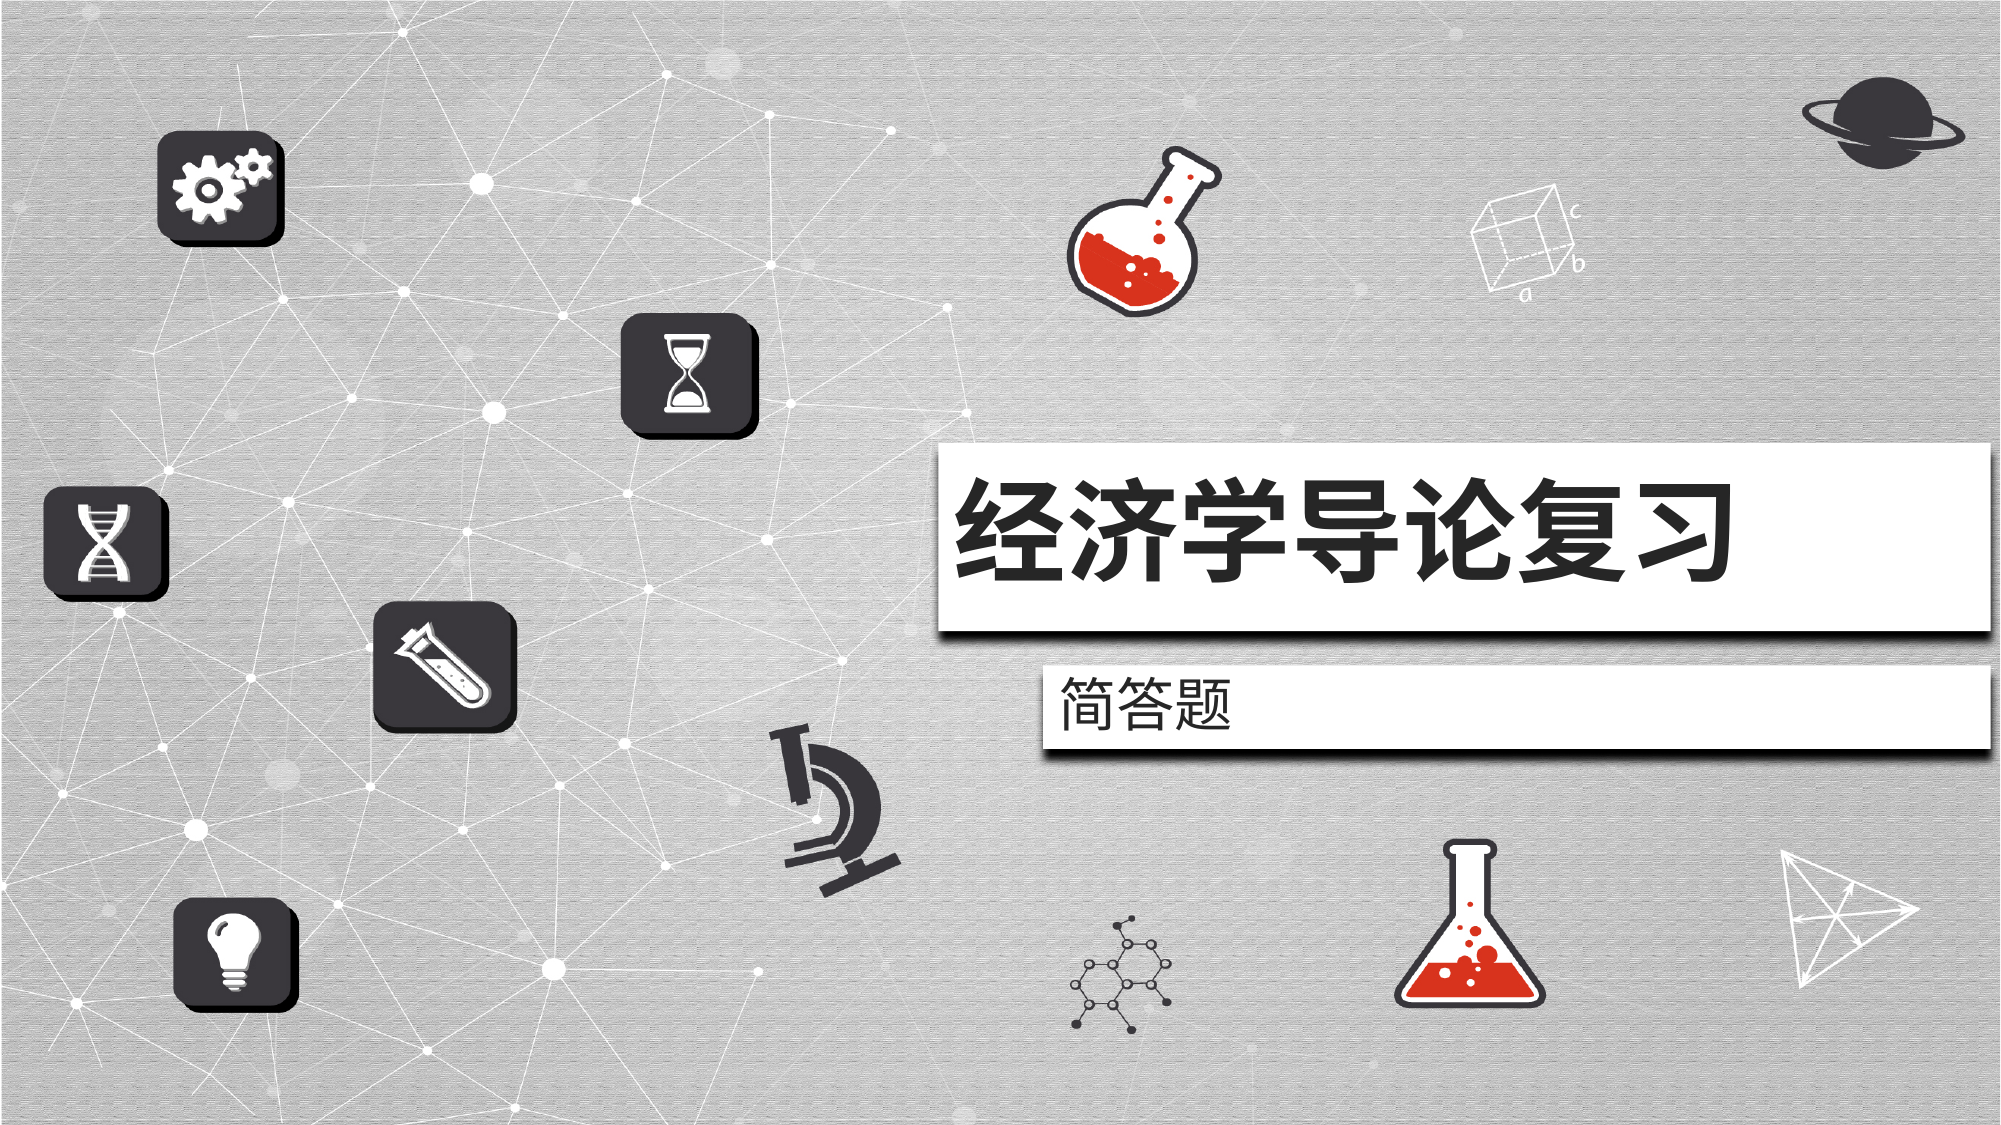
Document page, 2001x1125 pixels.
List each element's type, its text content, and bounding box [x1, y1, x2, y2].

subtitle 简答题 [1043, 665, 1991, 749]
picture [0, 0, 2001, 1125]
title 经济学导论复习 [938, 442, 1991, 632]
